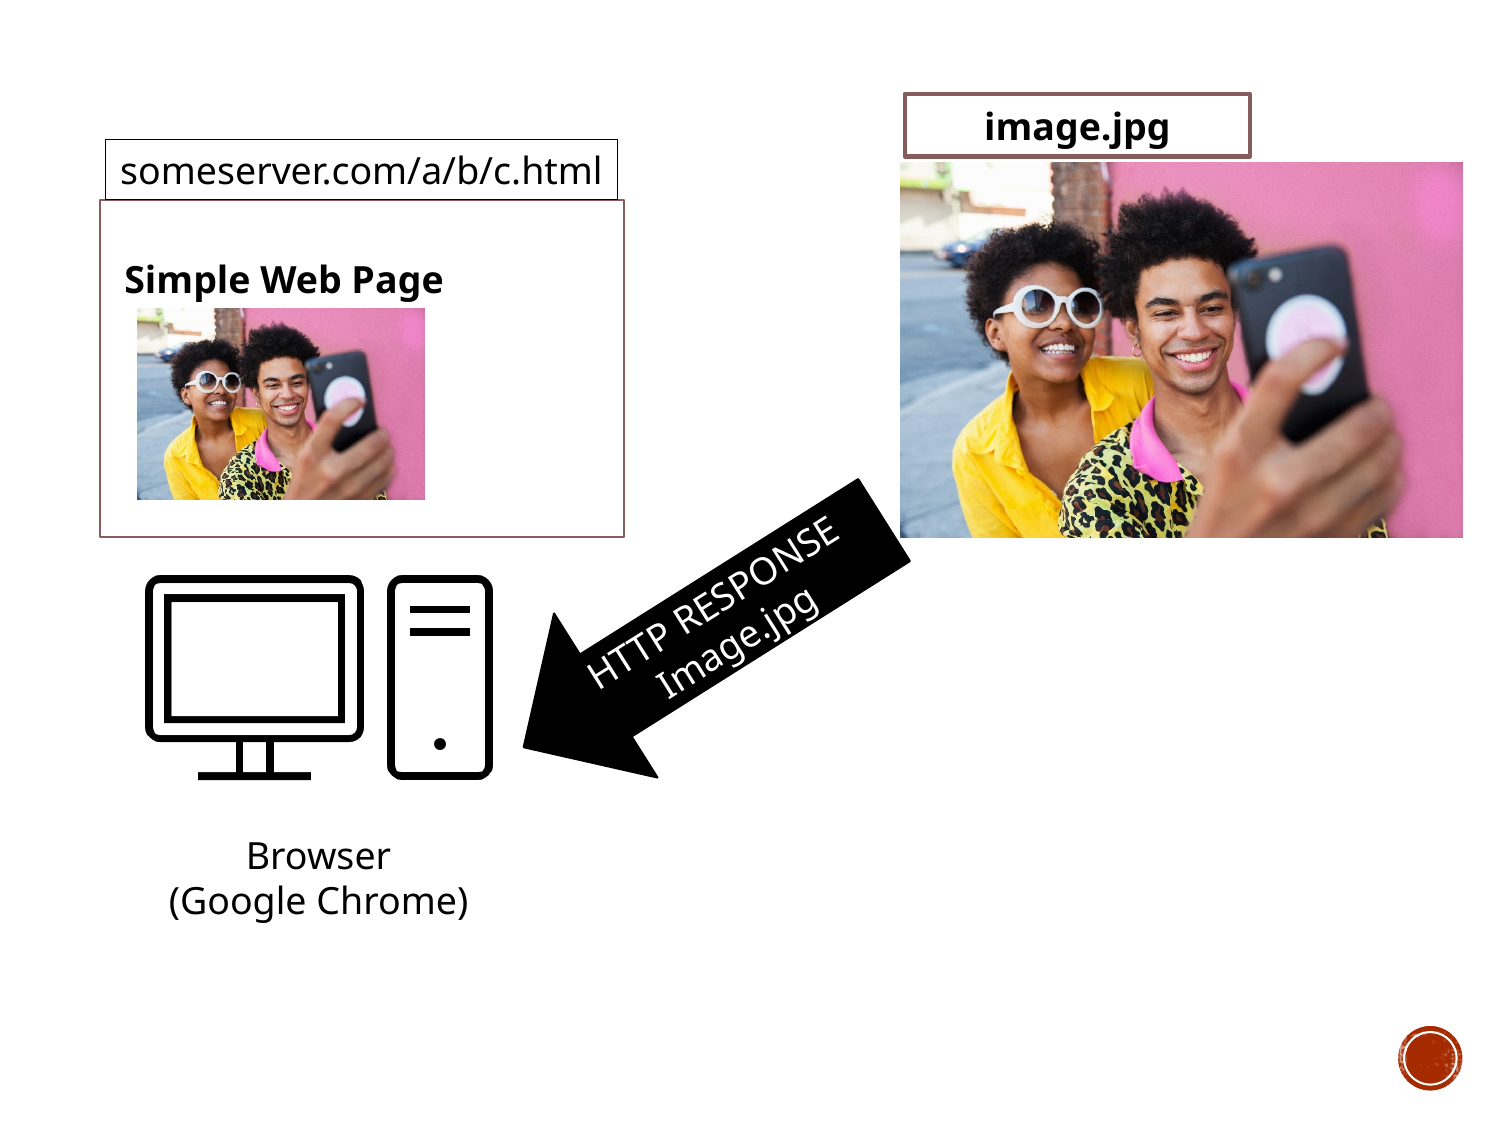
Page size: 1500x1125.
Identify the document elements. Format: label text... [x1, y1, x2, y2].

text_box image.jpg [904, 93, 1251, 157]
picture [900, 162, 1463, 538]
text_box someserver.com/a/b/c.html [105, 139, 618, 200]
picture [137, 503, 500, 863]
text_box Simple Web Page [99, 199, 625, 538]
text_box Browser (Google Chrome) [153, 863, 484, 930]
picture [137, 308, 425, 500]
text_box HTTP RESPONSE Image.jpg [522, 478, 911, 779]
